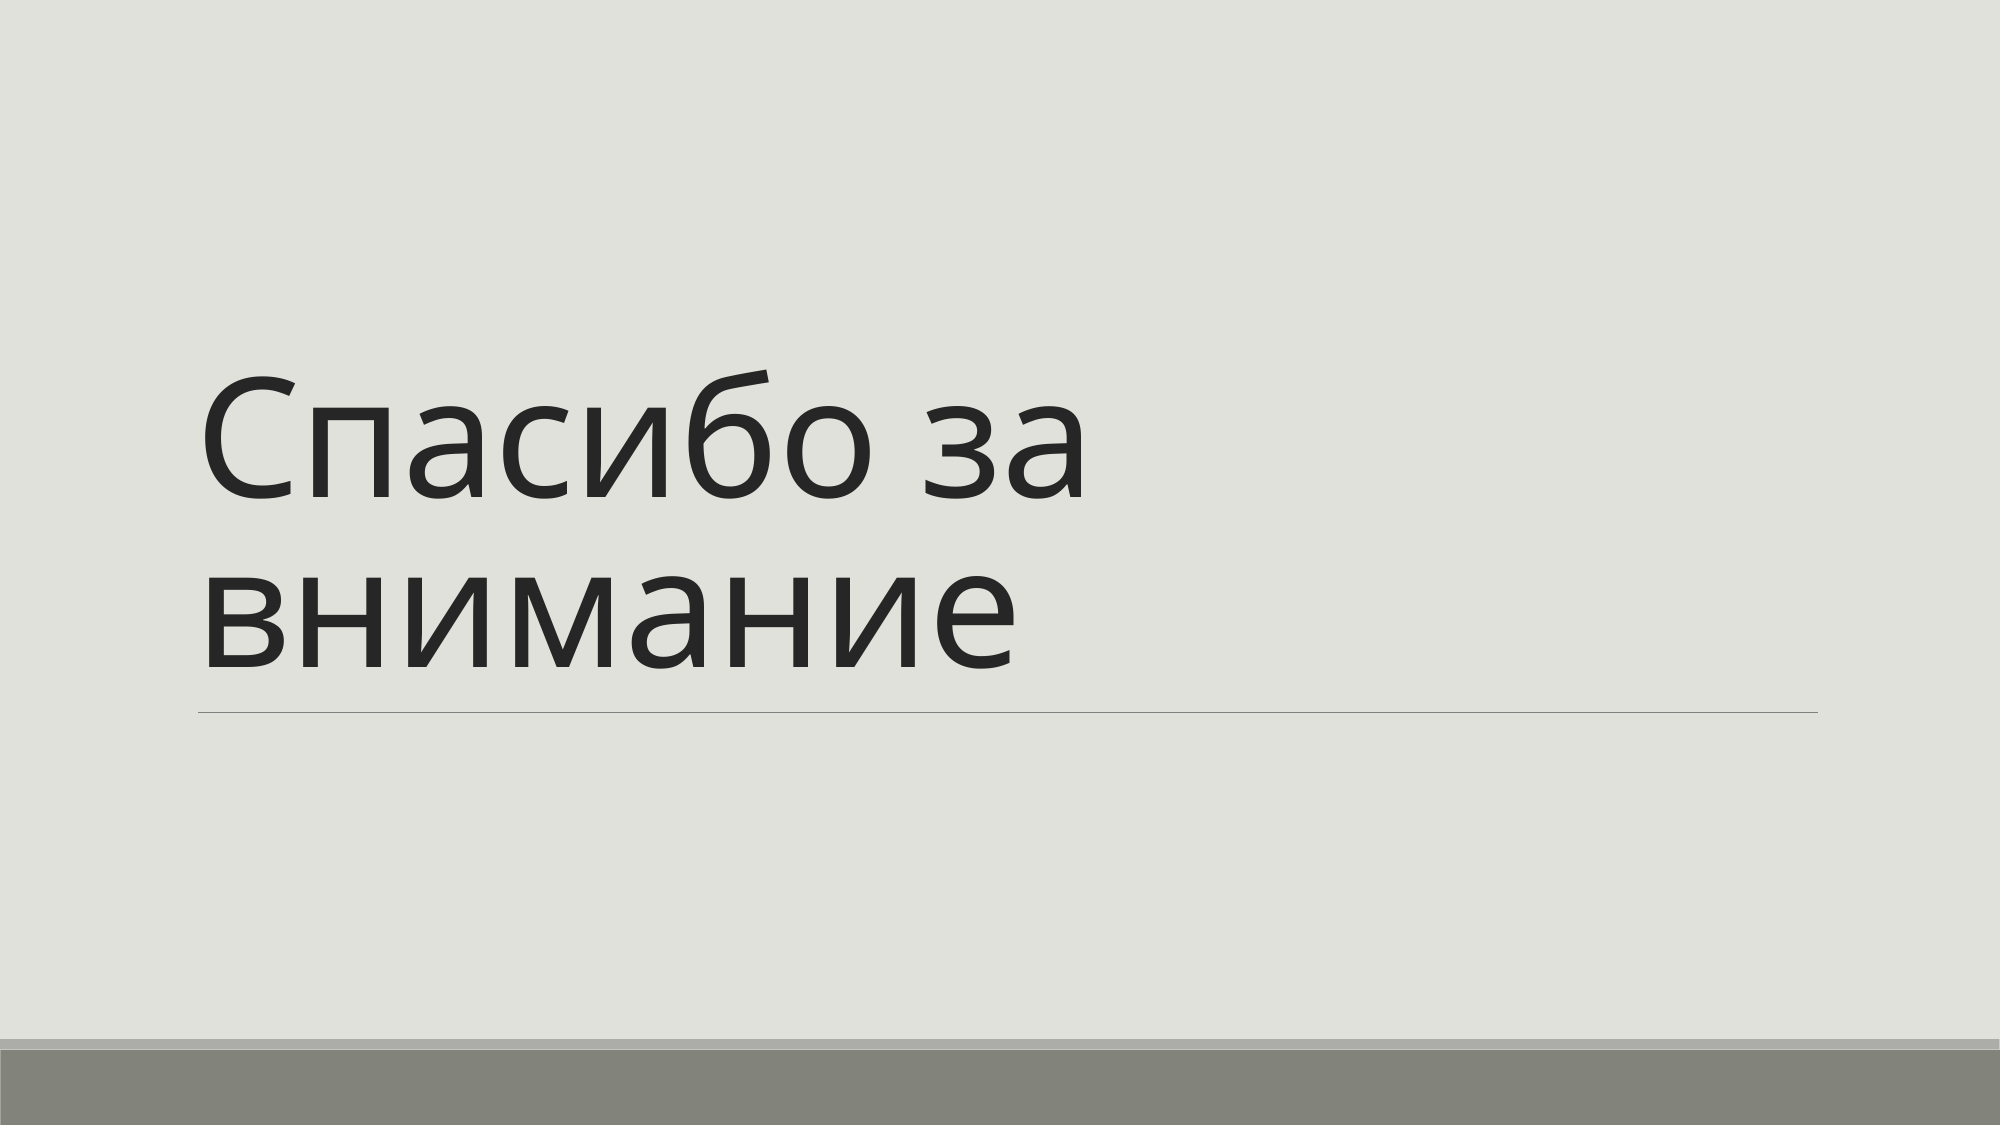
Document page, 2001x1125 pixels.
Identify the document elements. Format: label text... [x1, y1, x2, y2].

title Спасибо за внимание [180, 124, 1830, 710]
